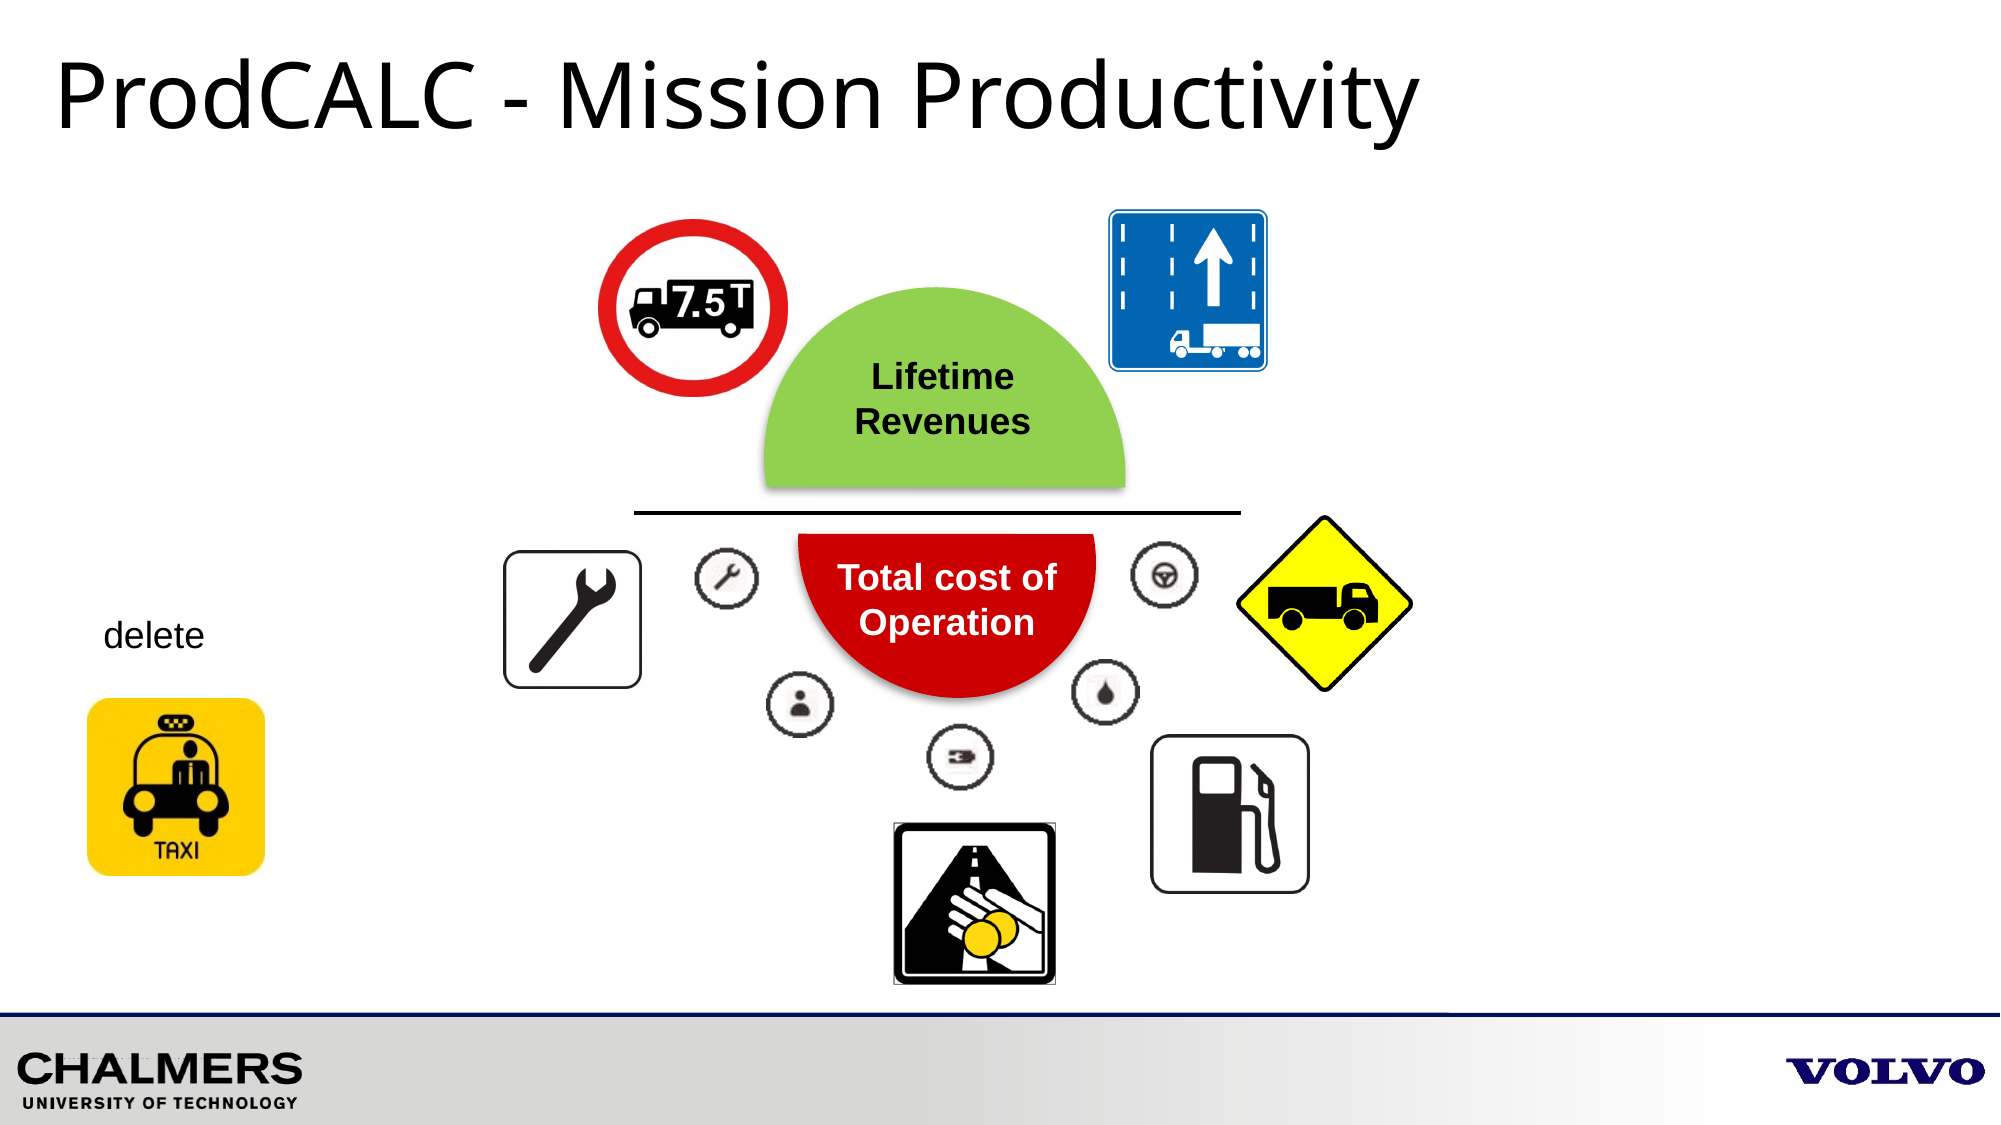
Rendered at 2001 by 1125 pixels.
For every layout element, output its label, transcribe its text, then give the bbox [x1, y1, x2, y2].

picture [1780, 1055, 1988, 1085]
text_box delete [88, 603, 221, 664]
text_box ProdCALC - Mission Productivity [38, 42, 1764, 260]
picture [1106, 207, 1269, 374]
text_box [633, 290, 1242, 794]
picture [503, 550, 643, 690]
picture [893, 822, 1056, 985]
picture [1235, 514, 1413, 692]
picture [1150, 733, 1310, 894]
picture [598, 219, 789, 398]
picture [87, 697, 266, 876]
